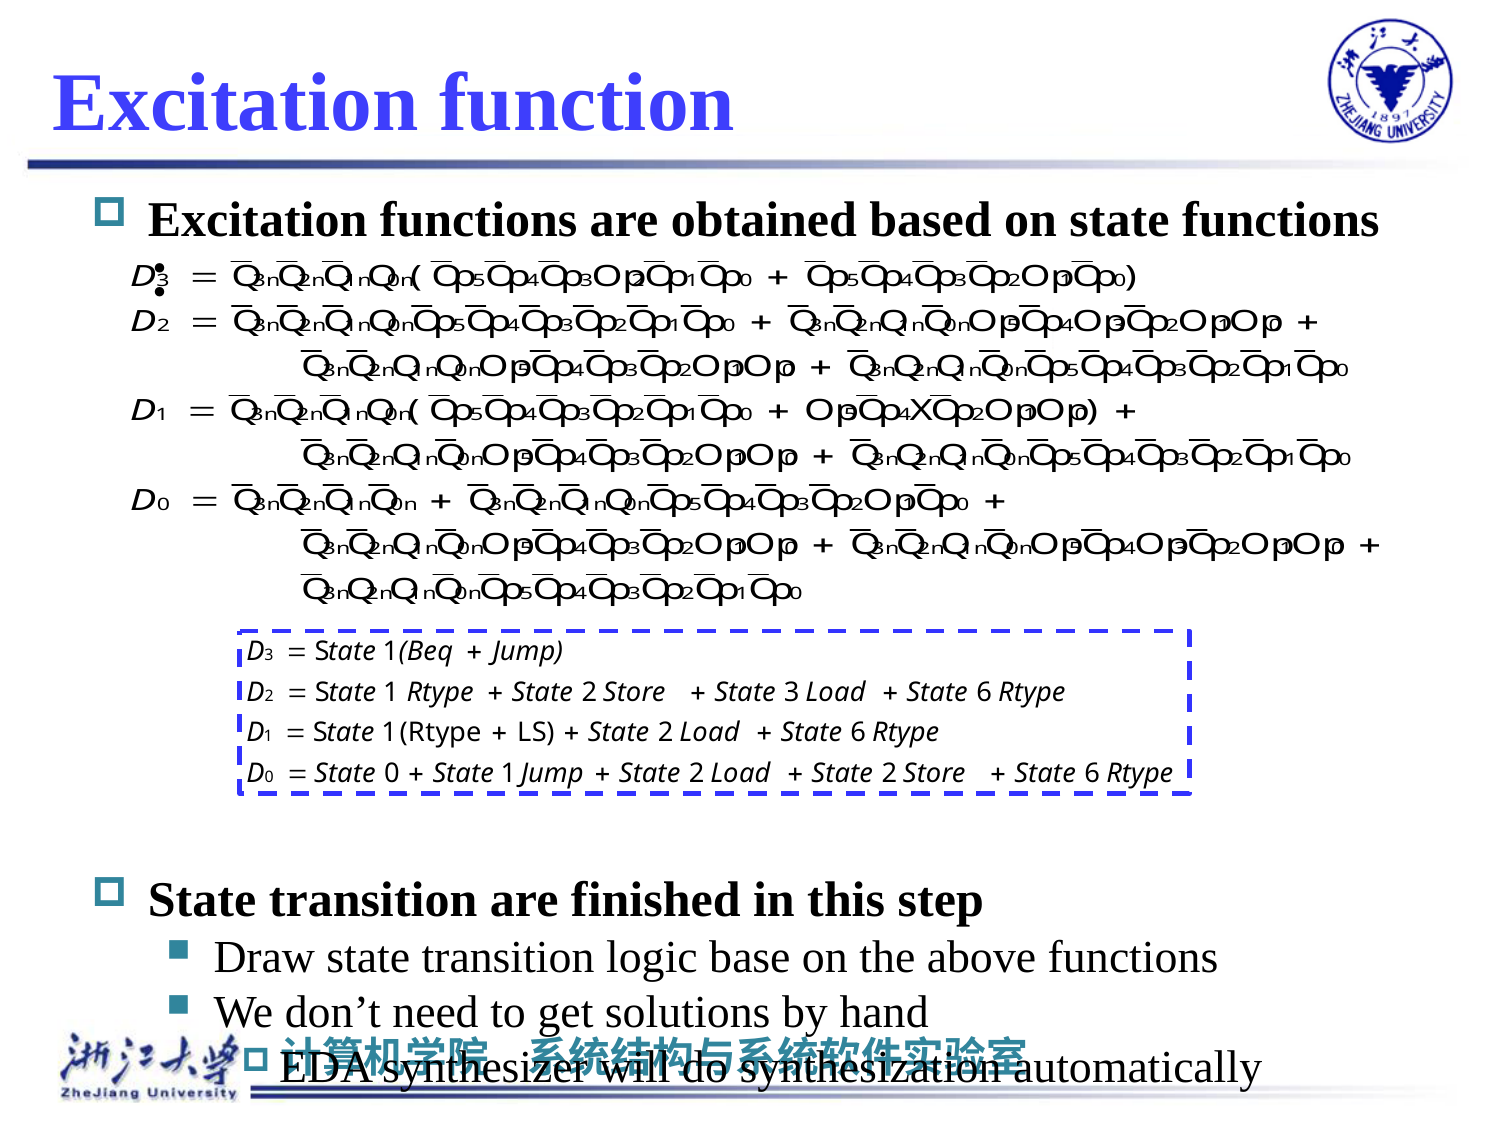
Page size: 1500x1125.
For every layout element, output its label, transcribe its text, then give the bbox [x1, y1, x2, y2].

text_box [241, 633, 1188, 792]
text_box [123, 255, 1389, 610]
title Excitation function [37, 19, 1329, 176]
list Excitation functions are obtained based on state functions ： State transition are finished in this step Draw state transition logic base on the above functions We don’t need to get solutions by hand EDA synthesizer will do synthesization automatically [76, 179, 1461, 995]
picture [7, 0, 1493, 1125]
